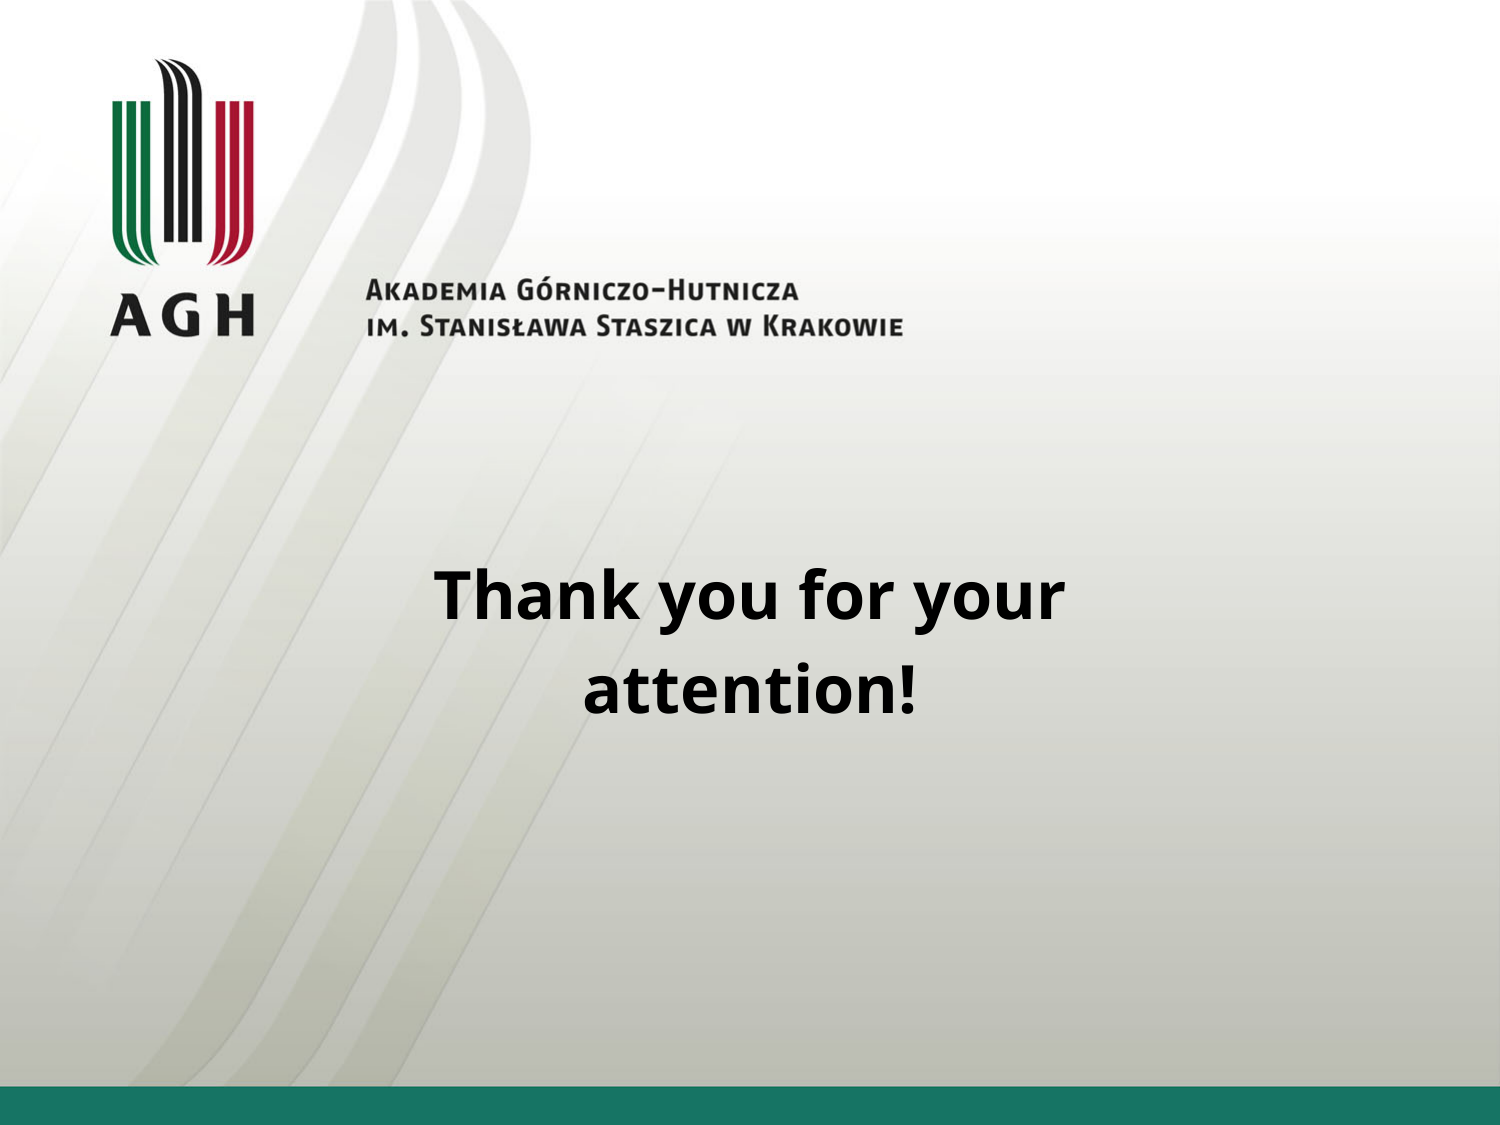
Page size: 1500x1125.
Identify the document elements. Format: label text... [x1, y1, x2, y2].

text_box [365, 1011, 739, 1125]
picture [0, 0, 1500, 1125]
title Thank you for your attention! [286, 538, 1214, 677]
